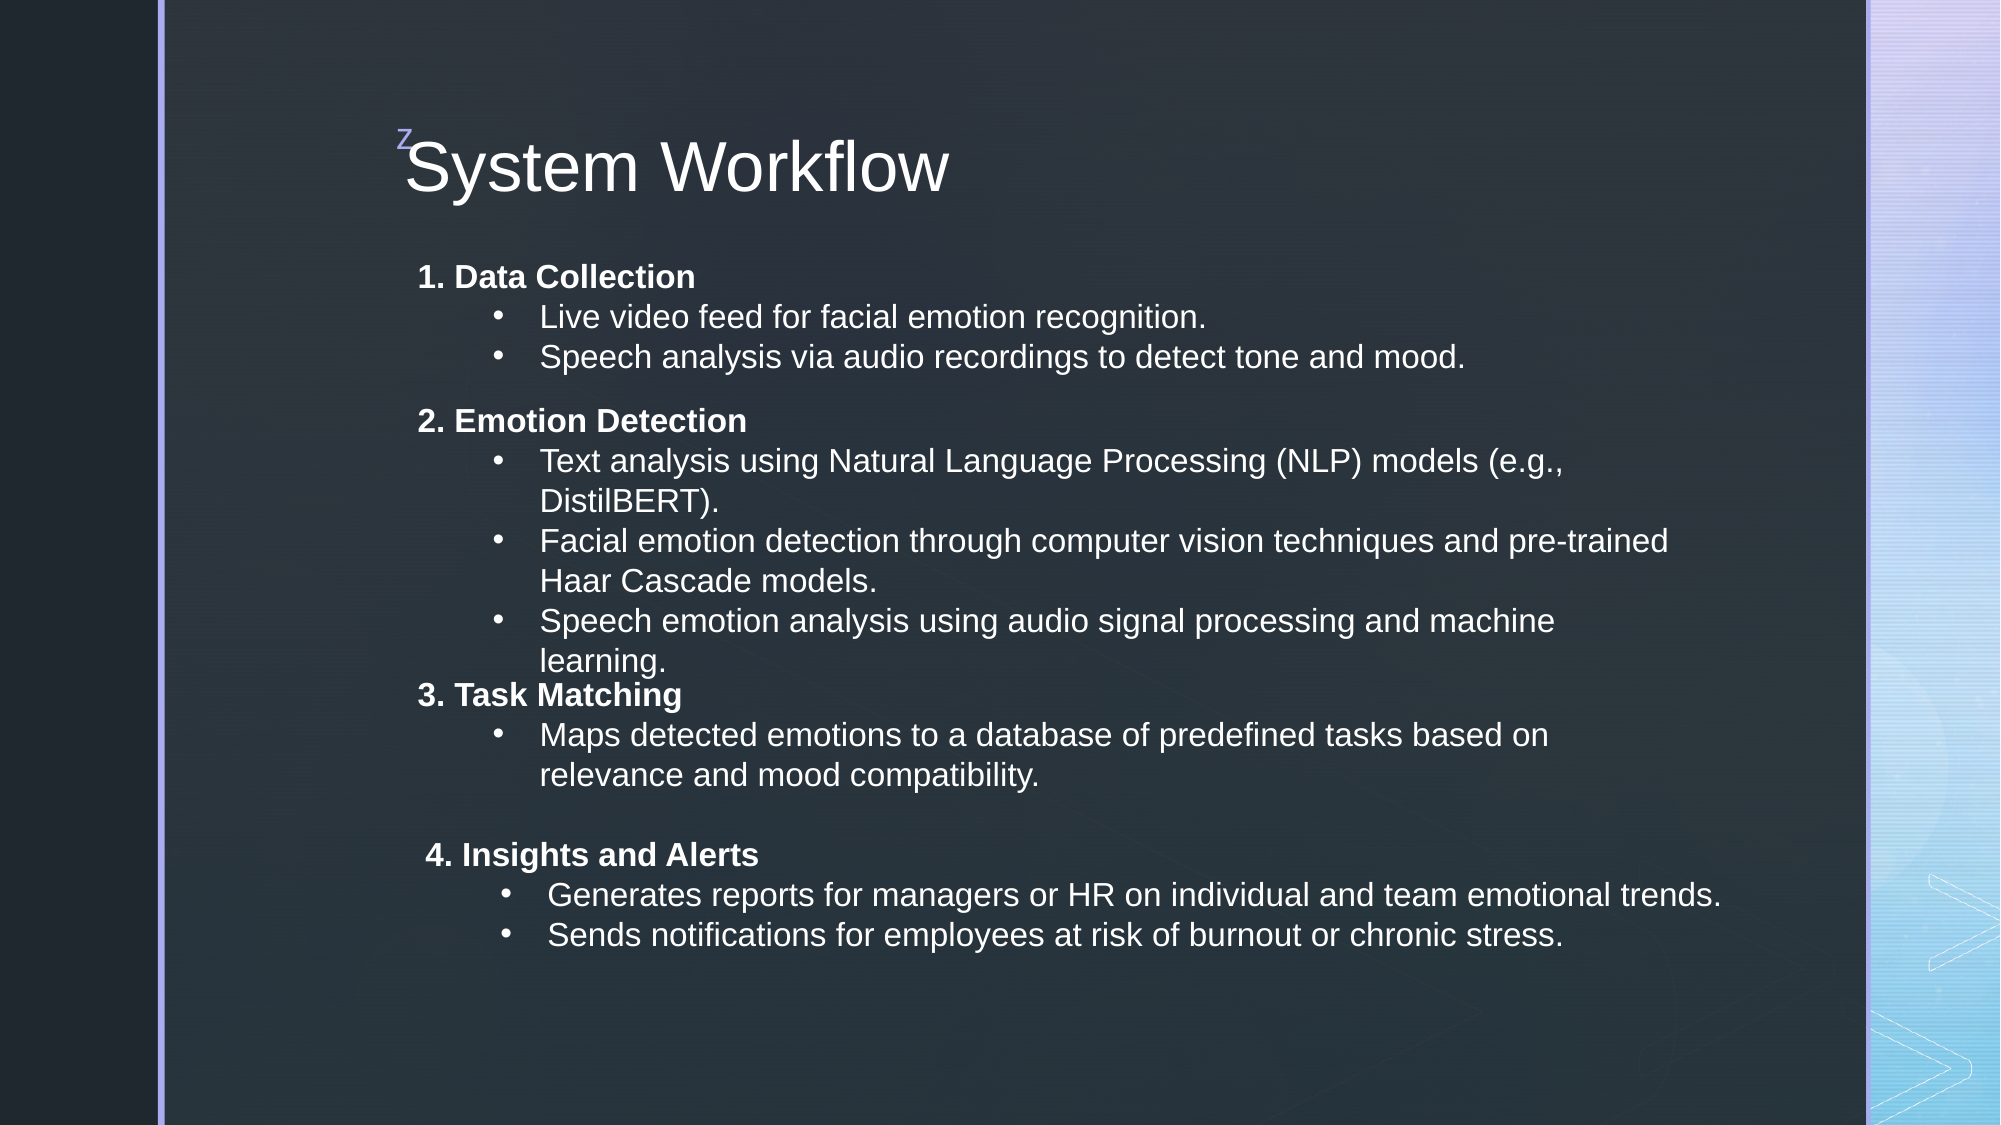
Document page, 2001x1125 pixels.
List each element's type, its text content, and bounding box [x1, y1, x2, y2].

text_box 3. Task Matching Maps detected emotions to a database of predefined tasks based on relevance and mood compatibility. [402, 665, 1704, 846]
text_box 2. Emotion Detection Text analysis using Natural Language Processing (NLP) models (e.g., DistilBERT). Facial emotion detection through computer vision techniques and pre-trained Haar Cascade models. Speech emotion analysis using audio signal processing and machine learning. [402, 392, 1709, 732]
title System Workflow [389, 122, 1696, 300]
text_box 1. Data Collection Live video feed for facial emotion recognition. Speech analysis via audio recordings to detect tone and mood. [402, 247, 1709, 383]
picture [1871, 0, 2001, 1125]
text_box 4. Insights and Alerts Generates reports for managers or HR on individual and team emotional trends. Sends notifications for employees at risk of burnout or chronic stress. [410, 825, 1739, 1001]
